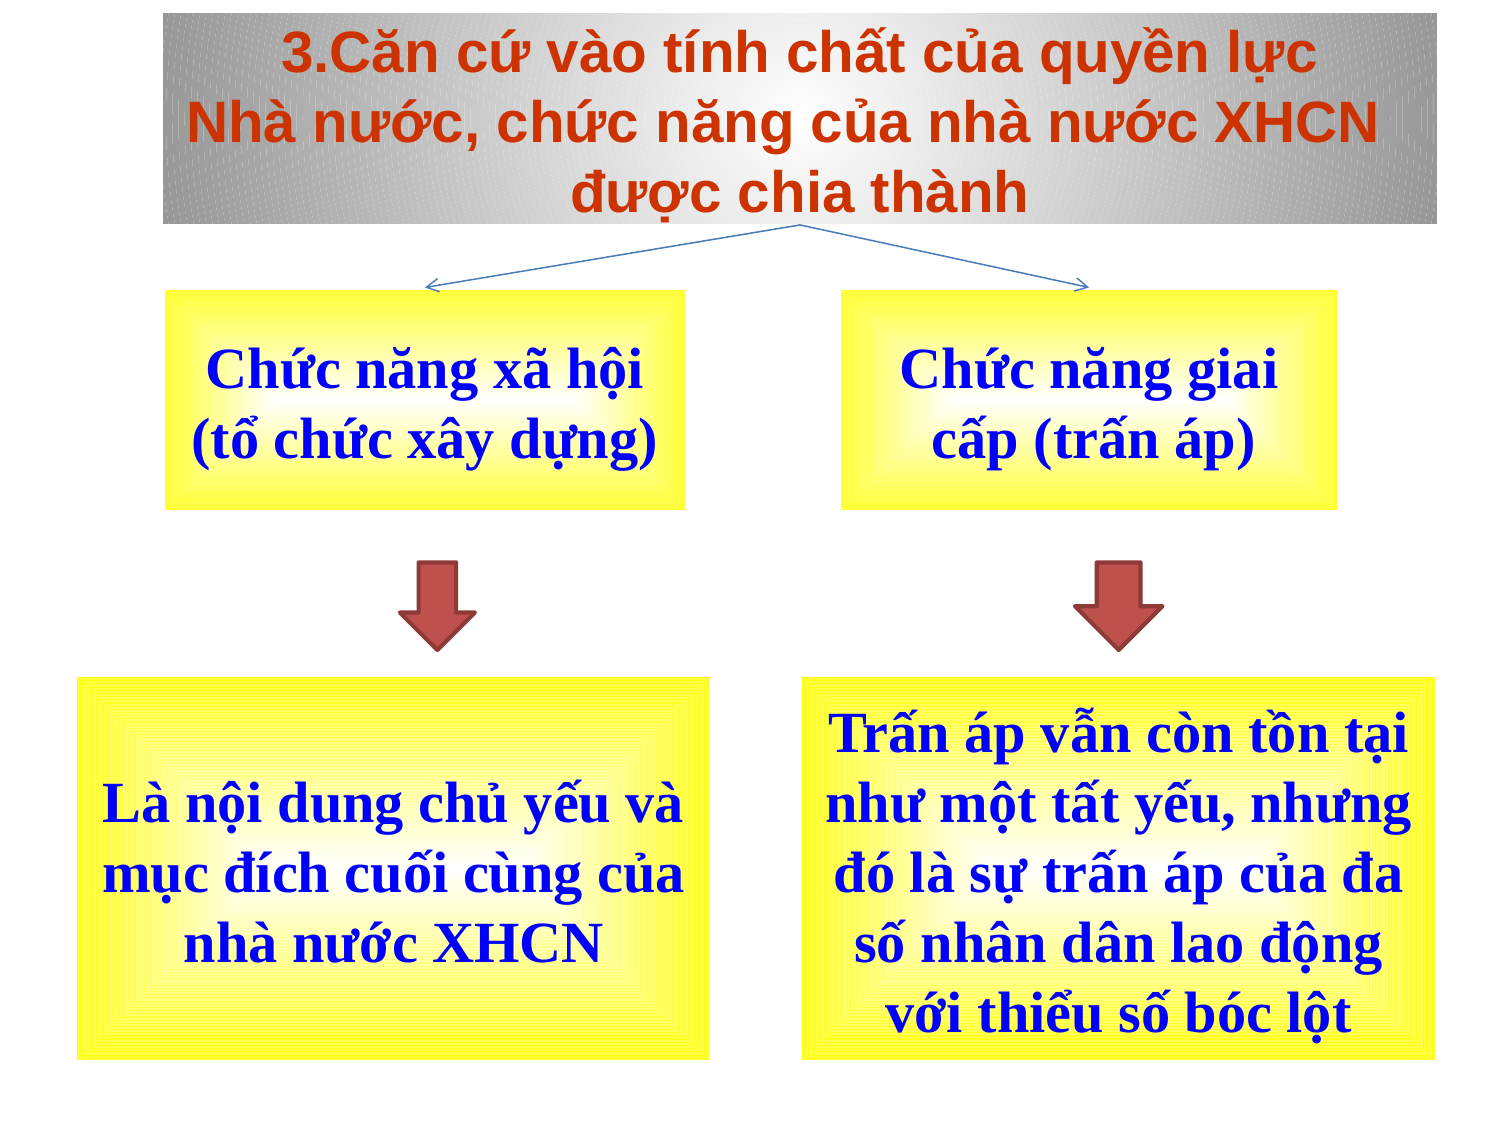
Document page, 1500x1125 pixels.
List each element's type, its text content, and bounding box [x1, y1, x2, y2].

text_box [1072, 560, 1165, 653]
text_box Là nội dung chủ yếu và mục đích cuối cùng của nhà nước XHCN [75, 674, 713, 1063]
text_box Chức năng giai cấp (trấn áp) [839, 287, 1340, 513]
text_box Trấn áp vẫn còn tồn tại như một tất yếu, nhưng đó là sự trấn áp của đa số nhân dân lao động với thiểu số bóc lột [800, 674, 1438, 1063]
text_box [799, 224, 1090, 288]
text_box [397, 560, 477, 653]
text_box Chức năng xã hội (tổ chức xây dựng) [162, 287, 688, 513]
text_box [580, 68, 644, 444]
text_box 3.Căn cứ vào tính chất của quyền lực Nhà nước, chức năng của nhà nước XHCN được chia thành [162, 12, 1438, 225]
